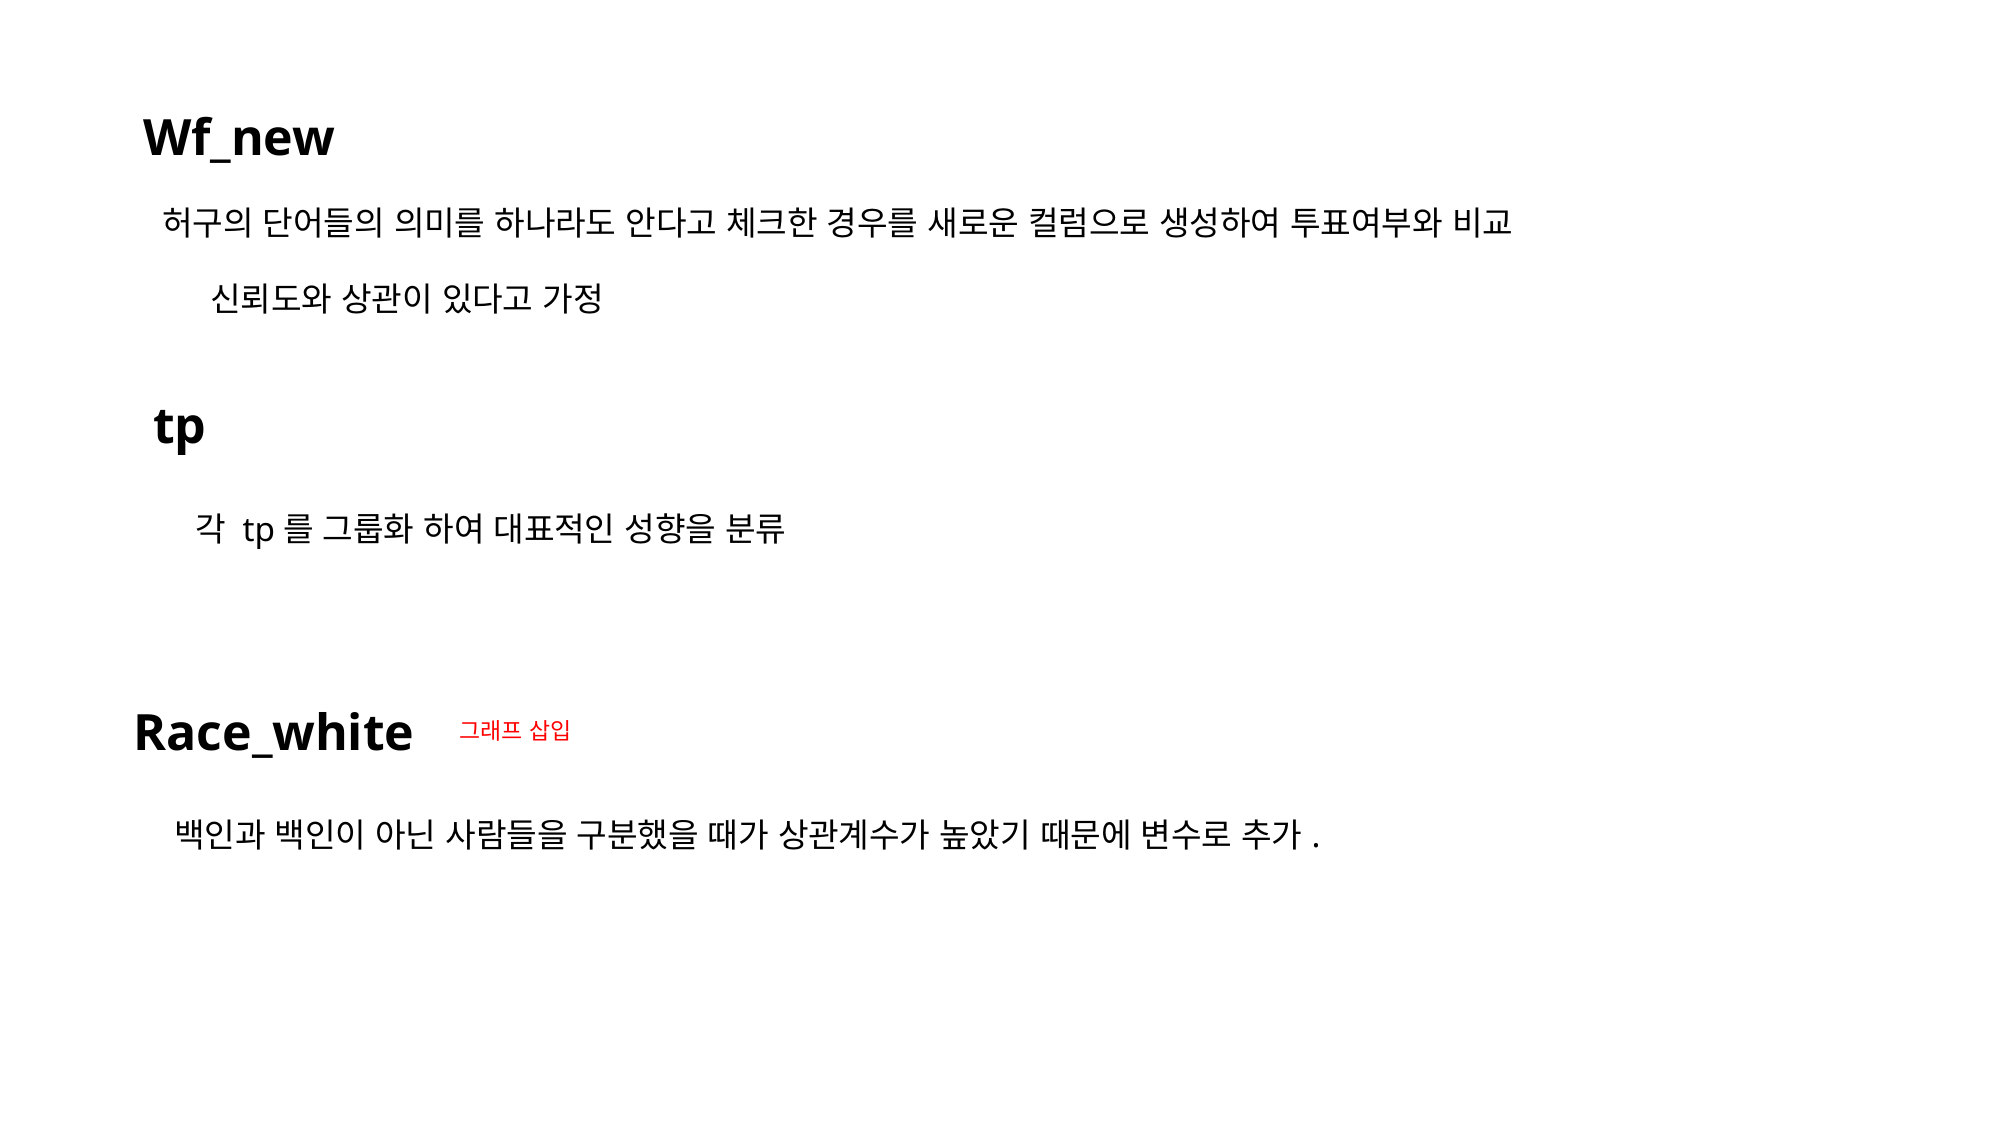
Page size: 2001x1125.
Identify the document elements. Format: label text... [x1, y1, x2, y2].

text_box Race_white [118, 692, 430, 768]
text_box 백인과 백인이 아닌 사람들을 구분했을 때가 상관계수가 높았기 때문에 변수로 추가. [159, 807, 1336, 862]
text_box 신뢰도와 상관이 있다고 가정 [195, 270, 619, 326]
text_box Wf_new [128, 97, 351, 173]
text_box tp [138, 386, 222, 462]
text_box 허구의 단어들의 의미를 하나라도 안다고 체크한 경우를 새로운 컬럼으로 생성하여 투표여부와 비교 [147, 194, 1530, 250]
text_box 각 tp를 그룹화 하여 대표적인 성향을 분류 [180, 500, 802, 556]
text_box 그래프 삽입 [444, 709, 587, 752]
